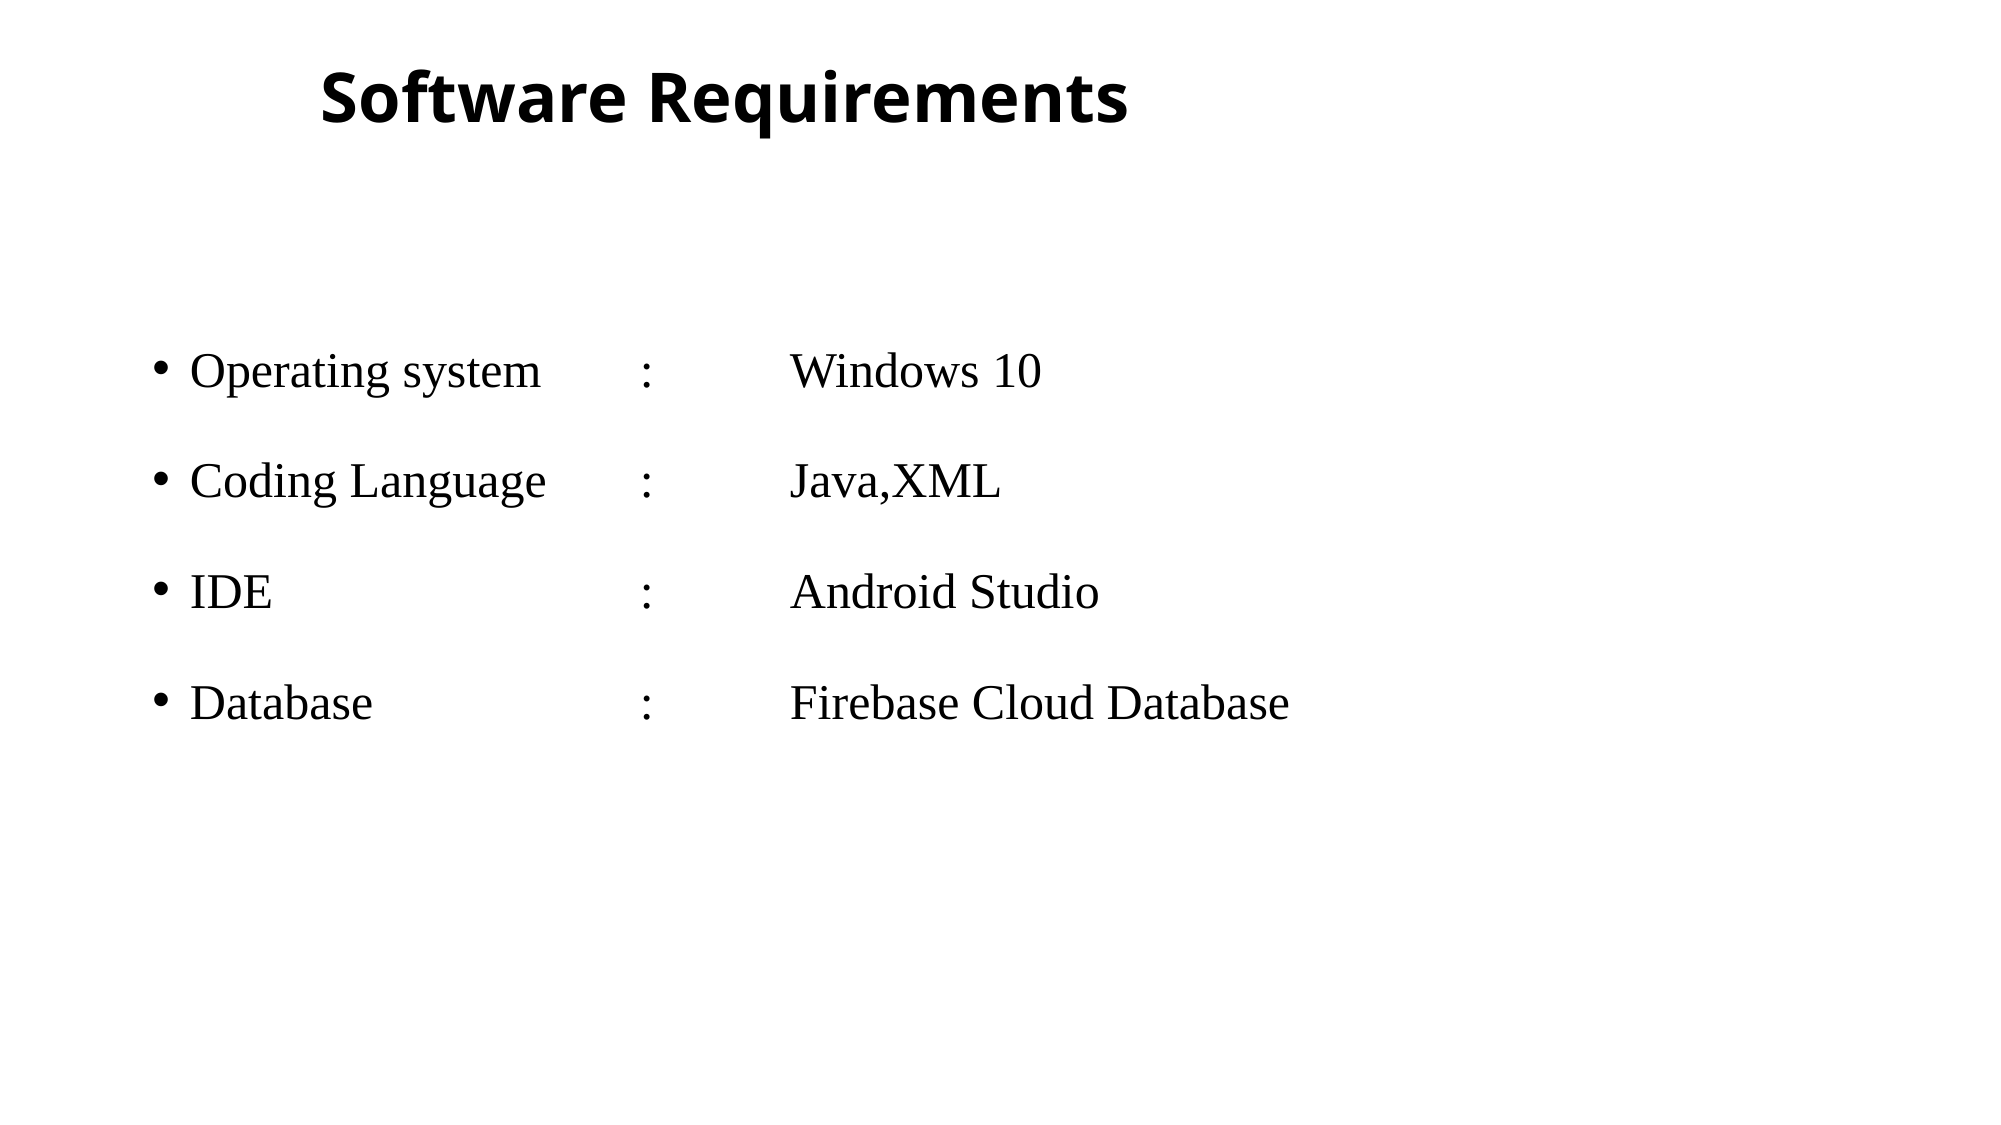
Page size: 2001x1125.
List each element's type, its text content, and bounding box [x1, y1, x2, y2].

title Software Requirements [305, 54, 1579, 228]
list Operating system : Windows 10 Coding Language : Java,XML IDE : Android Studio Database : Firebase Cloud Database [137, 299, 1863, 1014]
